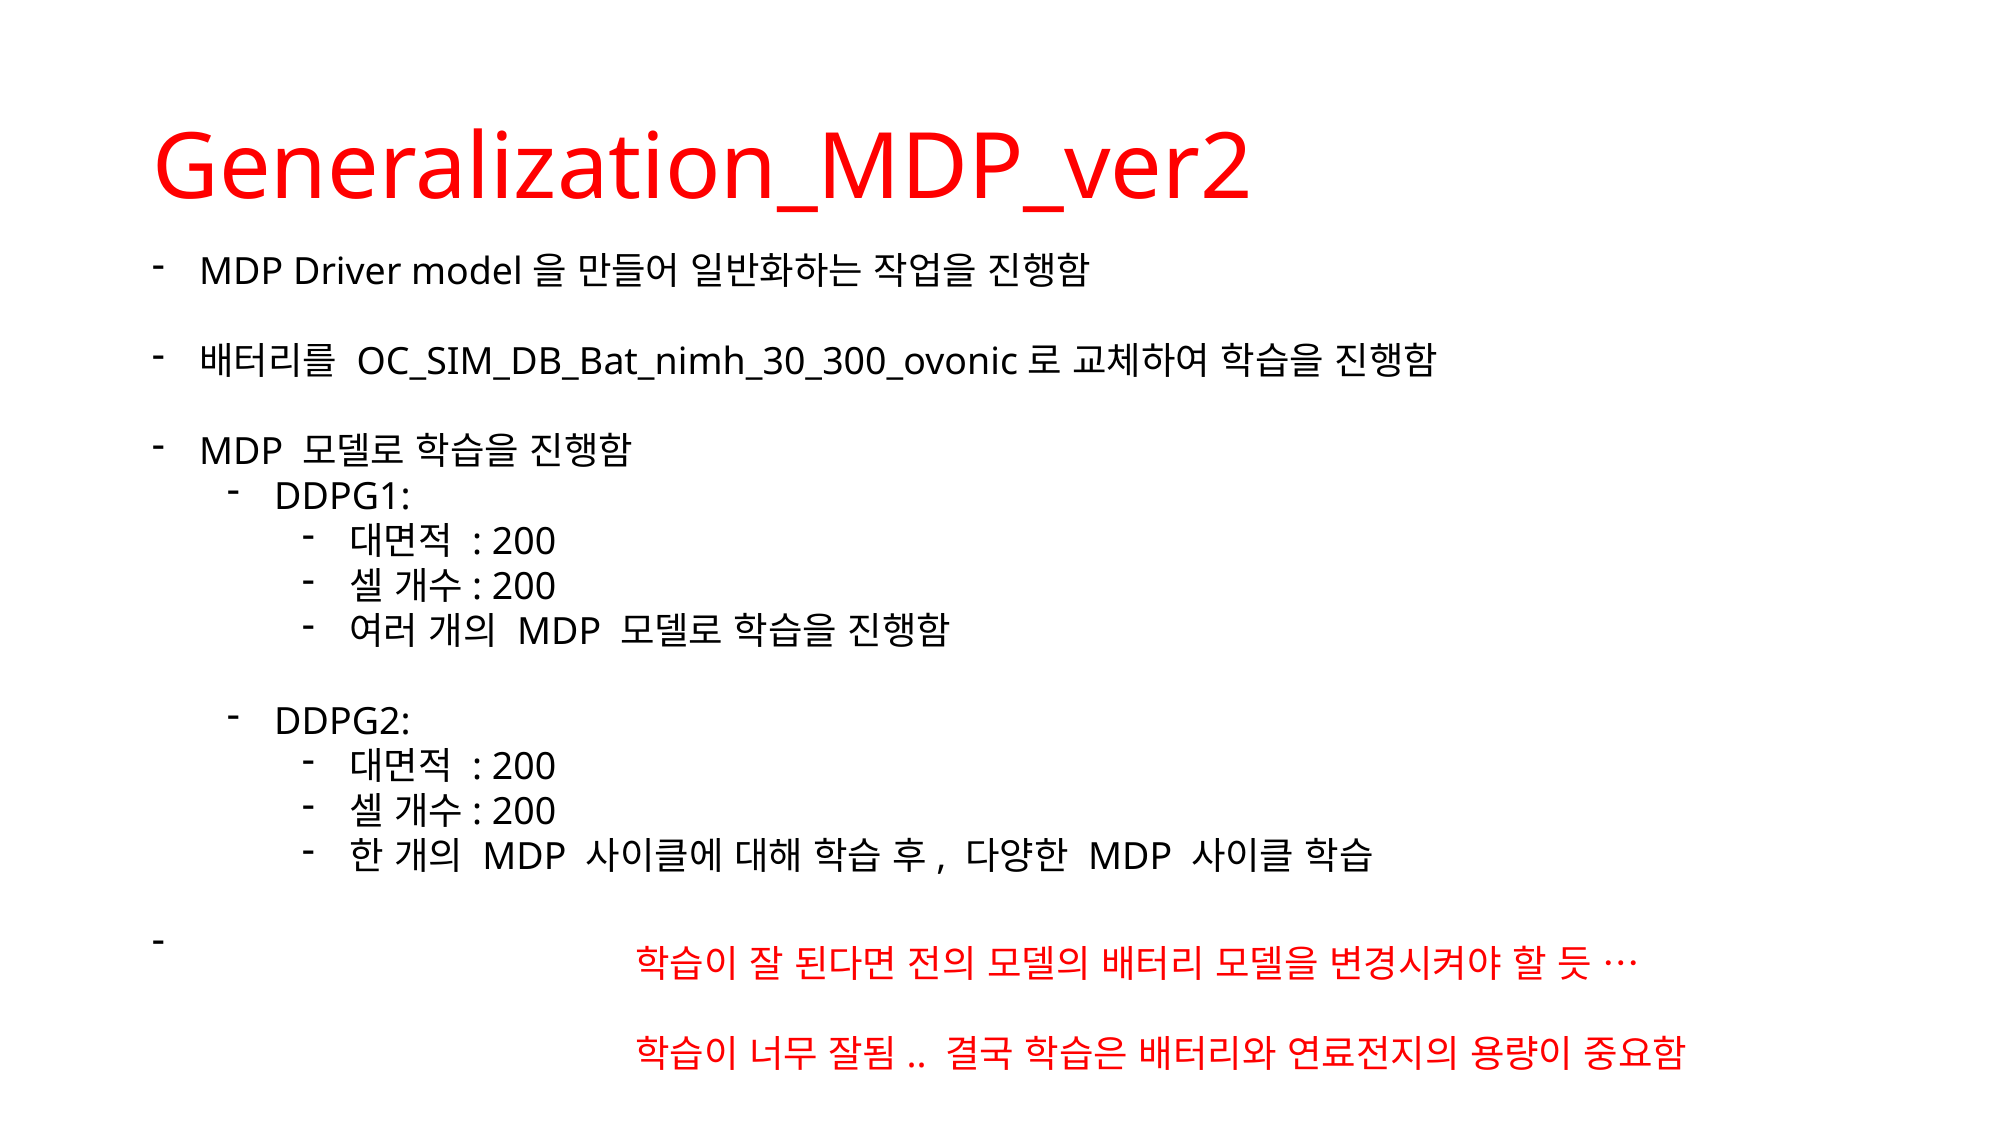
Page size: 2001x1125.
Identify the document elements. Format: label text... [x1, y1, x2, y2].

text_box 학습이 잘 된다면 전의 모델의 배터리 모델을 변경시켜야 할 듯 … 학습이 너무 잘됨.. 결국 학습은 배터리와 연료전지의 용량이 중요함 [620, 932, 1863, 1083]
title Generalization_MDP_ver2 [137, 59, 1863, 239]
text_box MDP Driver model을 만들어 일반화하는 작업을 진행함 배터리를 OC_SIM_DB_Bat_nimh_30_300_ovonic로 교체하여 학습을 진행함 MDP 모델로 학습을 진행함 DDPG1: 대면적 : 200 셀 개수: 200 여러 개의 MDP 모델로 학습을 진행함 DDPG2: 대면적 : 200 셀 개수: 200 한 개의 MDP 사이클에 대해 학습 후, 다양한 MDP 사이클 학습 [137, 239, 1942, 975]
